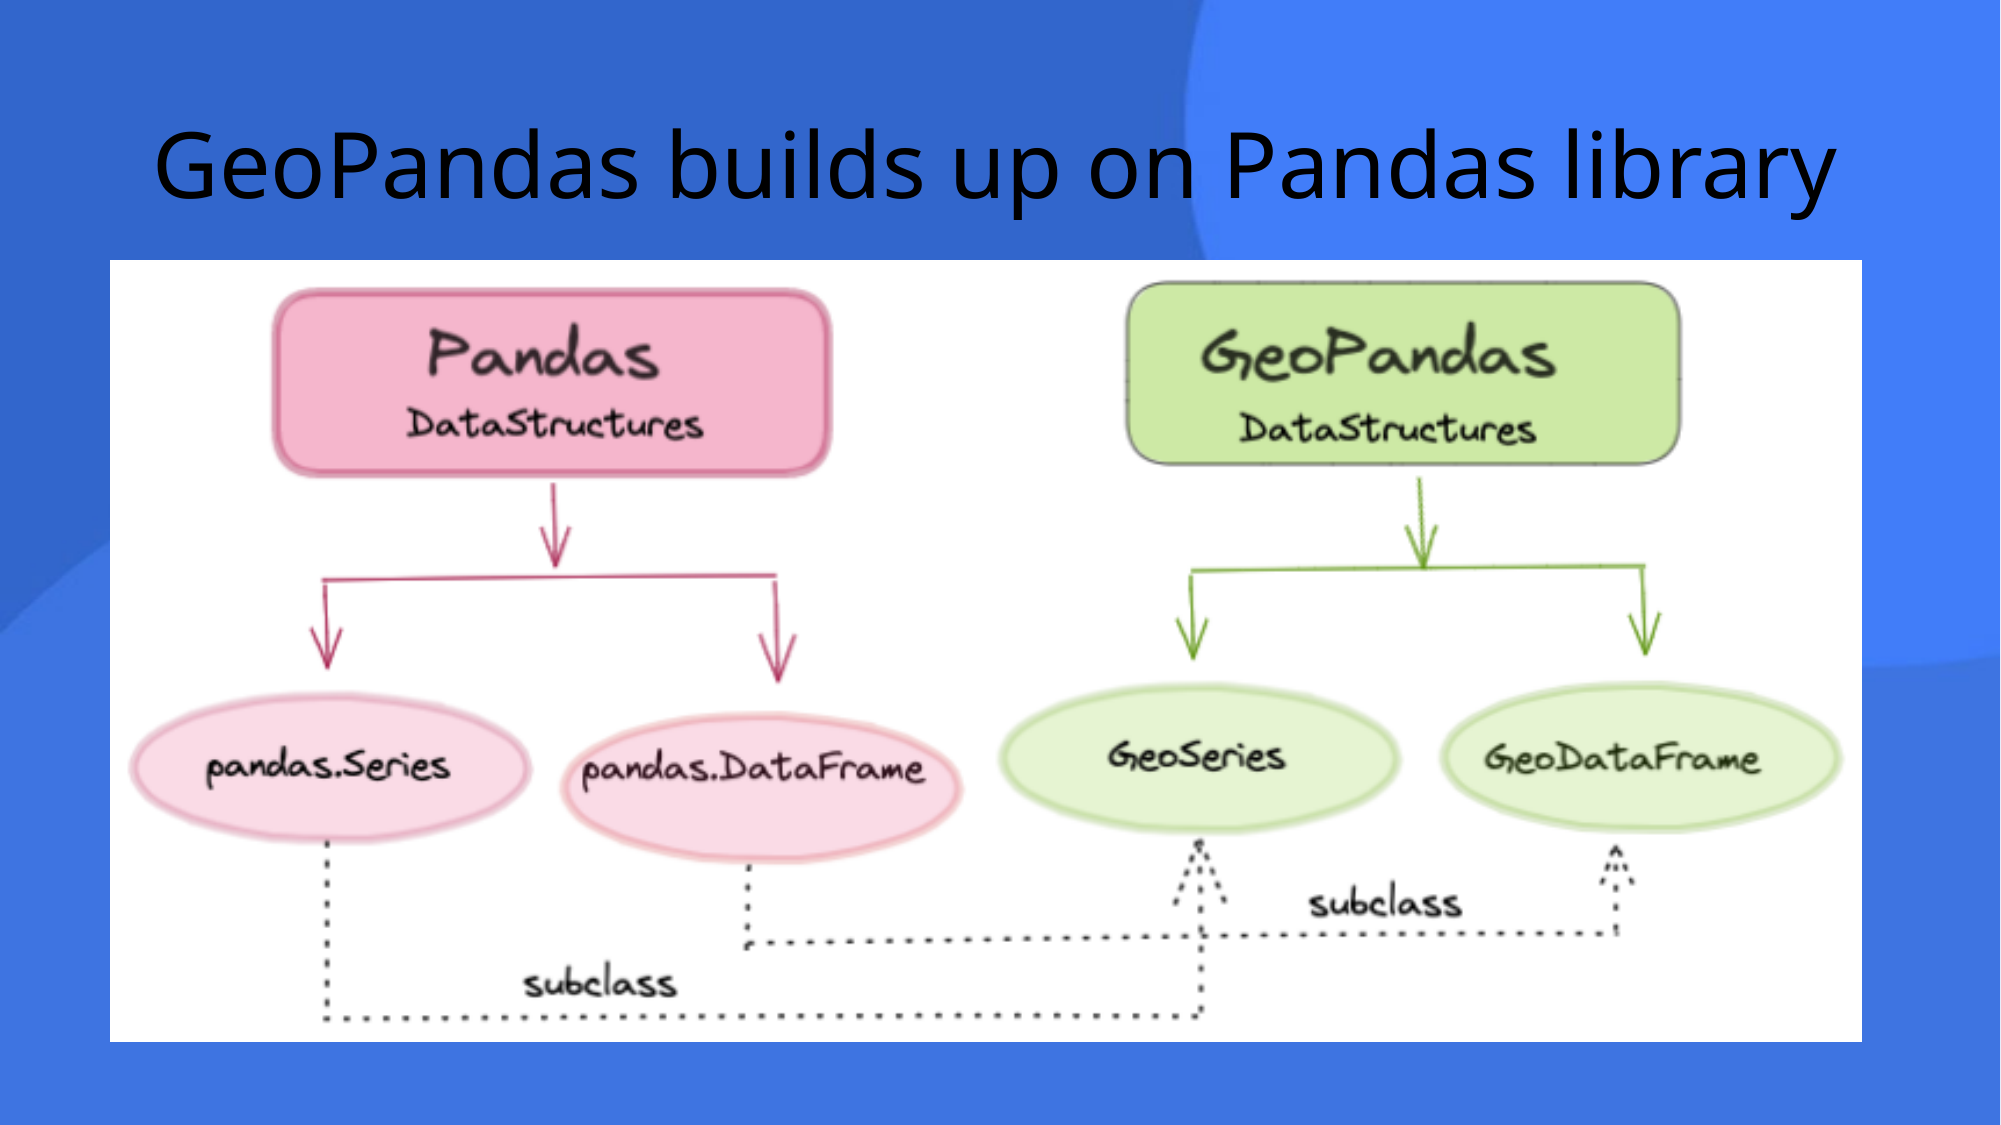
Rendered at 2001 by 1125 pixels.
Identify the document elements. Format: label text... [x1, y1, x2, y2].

title GeoPandas builds up on Pandas library [137, 59, 1863, 278]
picture [0, 0, 2001, 1125]
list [110, 260, 1862, 1042]
